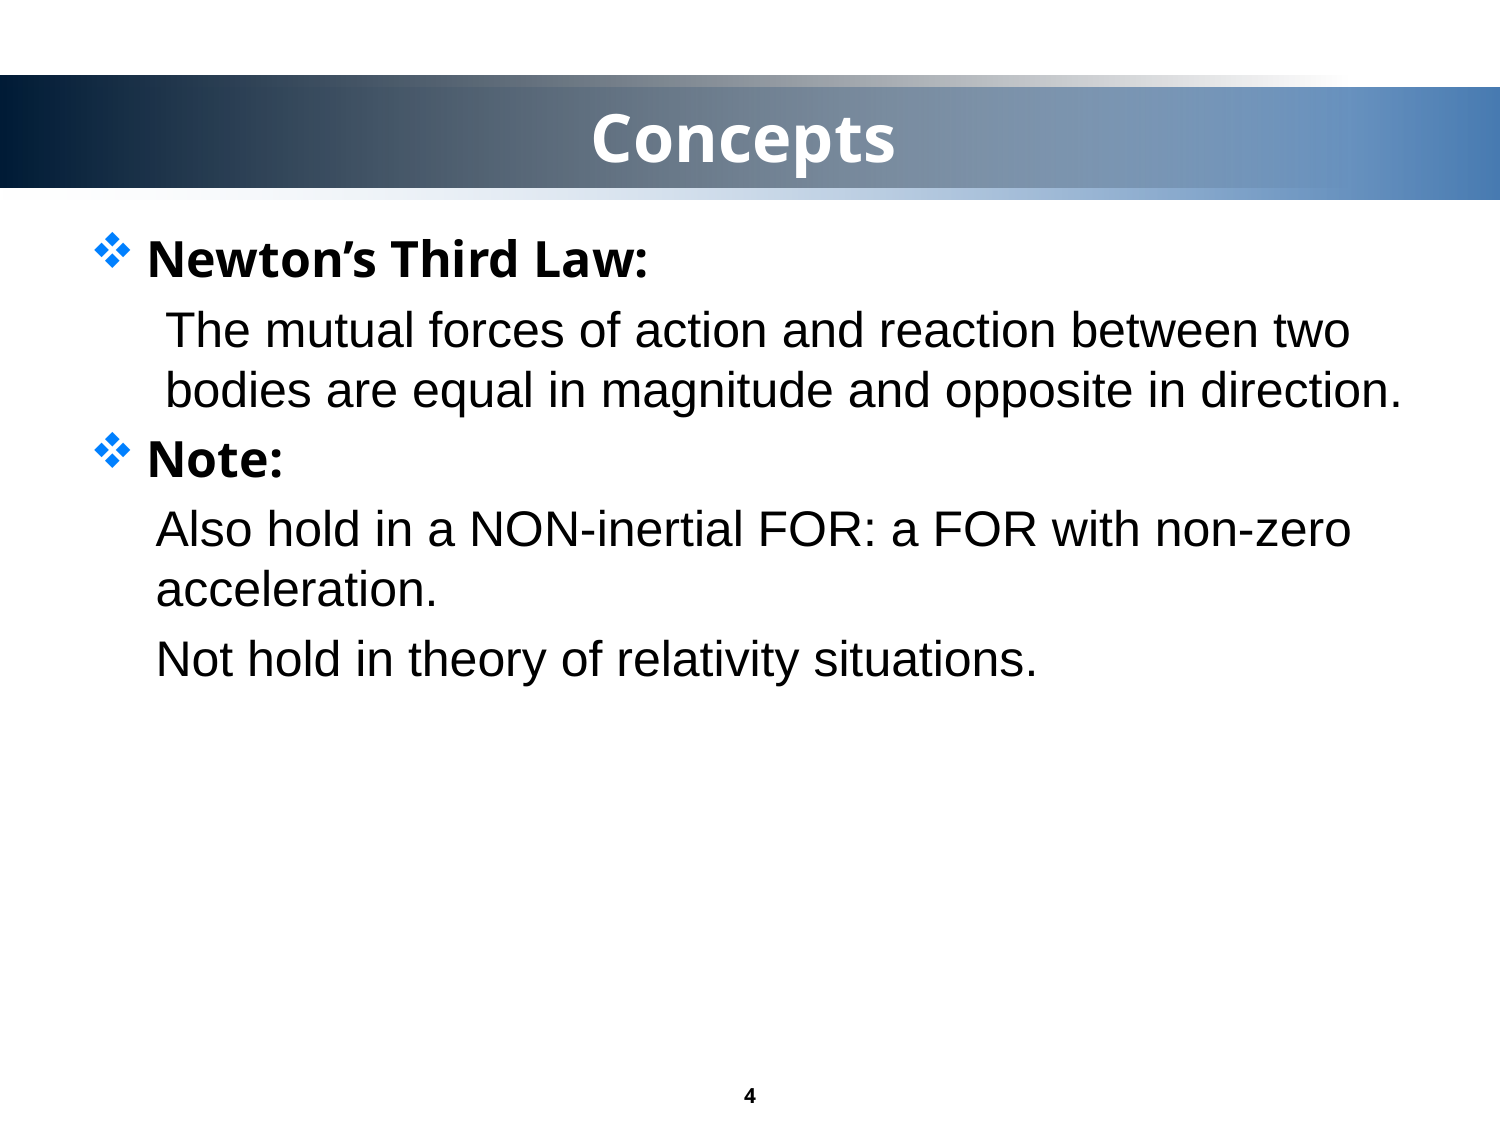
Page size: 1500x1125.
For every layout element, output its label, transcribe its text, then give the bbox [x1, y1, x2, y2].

slide_number 4 [574, 1074, 926, 1117]
title Concepts [137, 89, 1351, 183]
list Newton’s Third Law: The mutual forces of action and reaction between two bodies are equal in magnitude and opposite in direction. Note: Also hold in a NON-inertial FOR: a FOR with non-zero acceleration. Not hold in theory of relativity situations. [74, 219, 1426, 1056]
